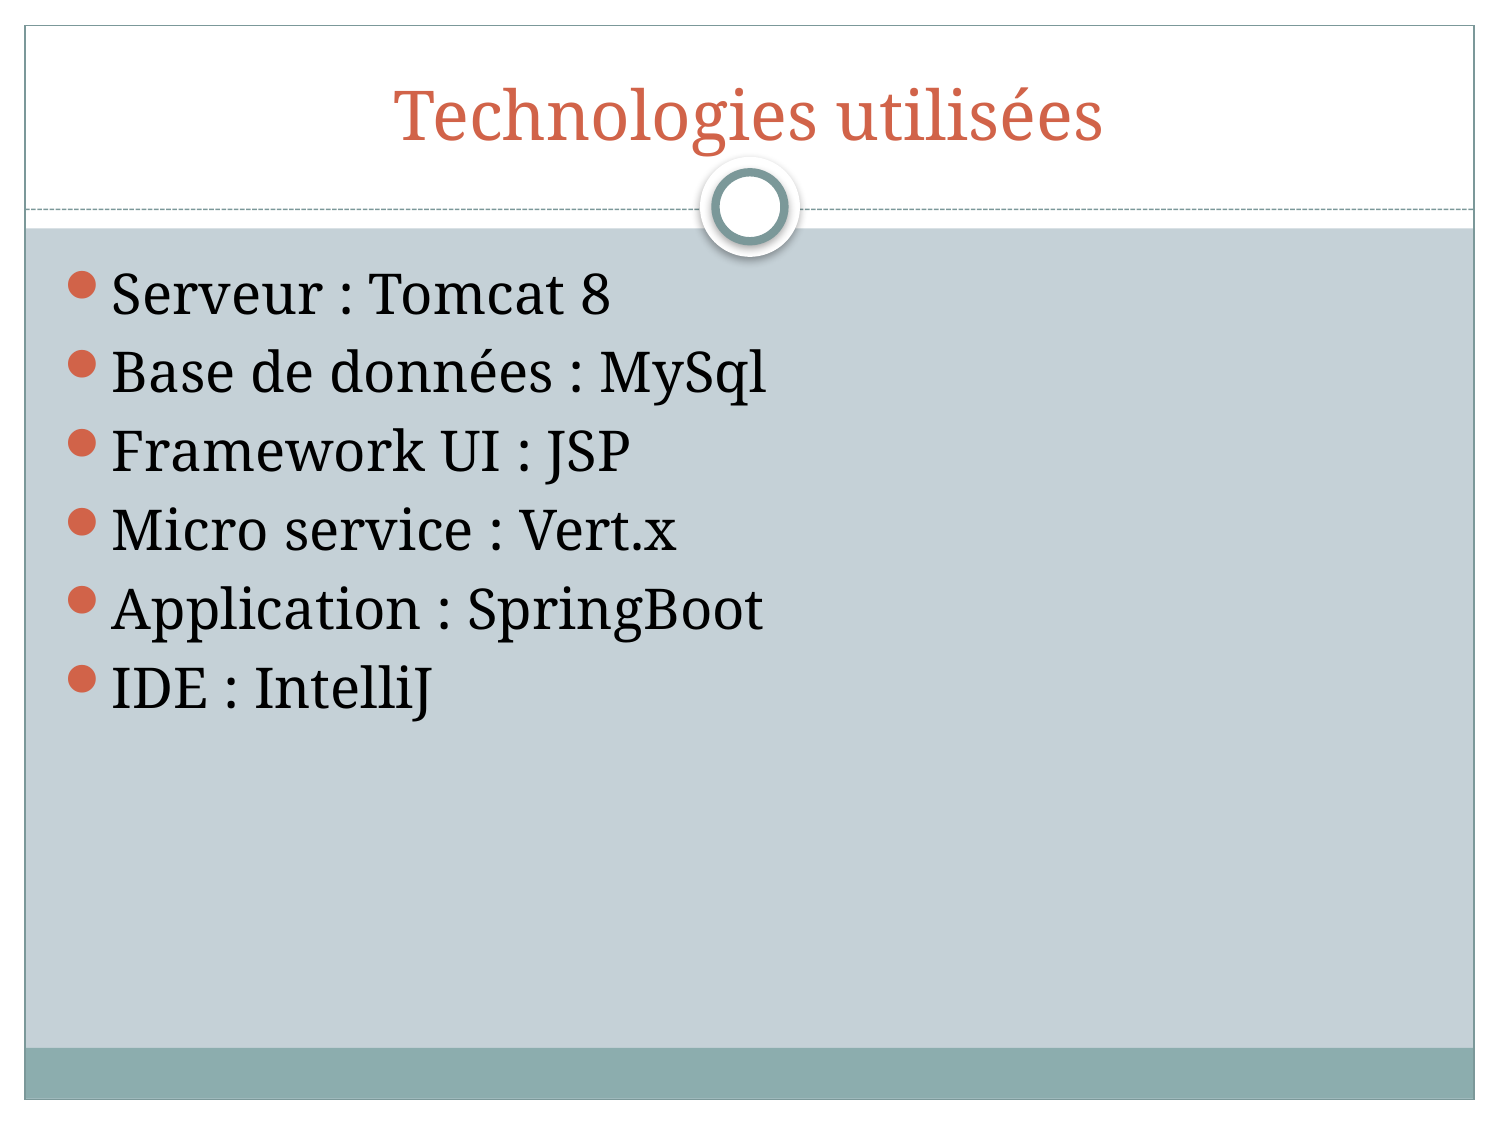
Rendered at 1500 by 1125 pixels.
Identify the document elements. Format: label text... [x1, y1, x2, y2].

list Serveur : Tomcat 8 Base de données : MySql Framework UI : JSP Micro service : Vert.x Application : SpringBoot IDE : IntelliJ [49, 250, 1445, 1001]
title Technologies utilisées [49, 37, 1450, 162]
